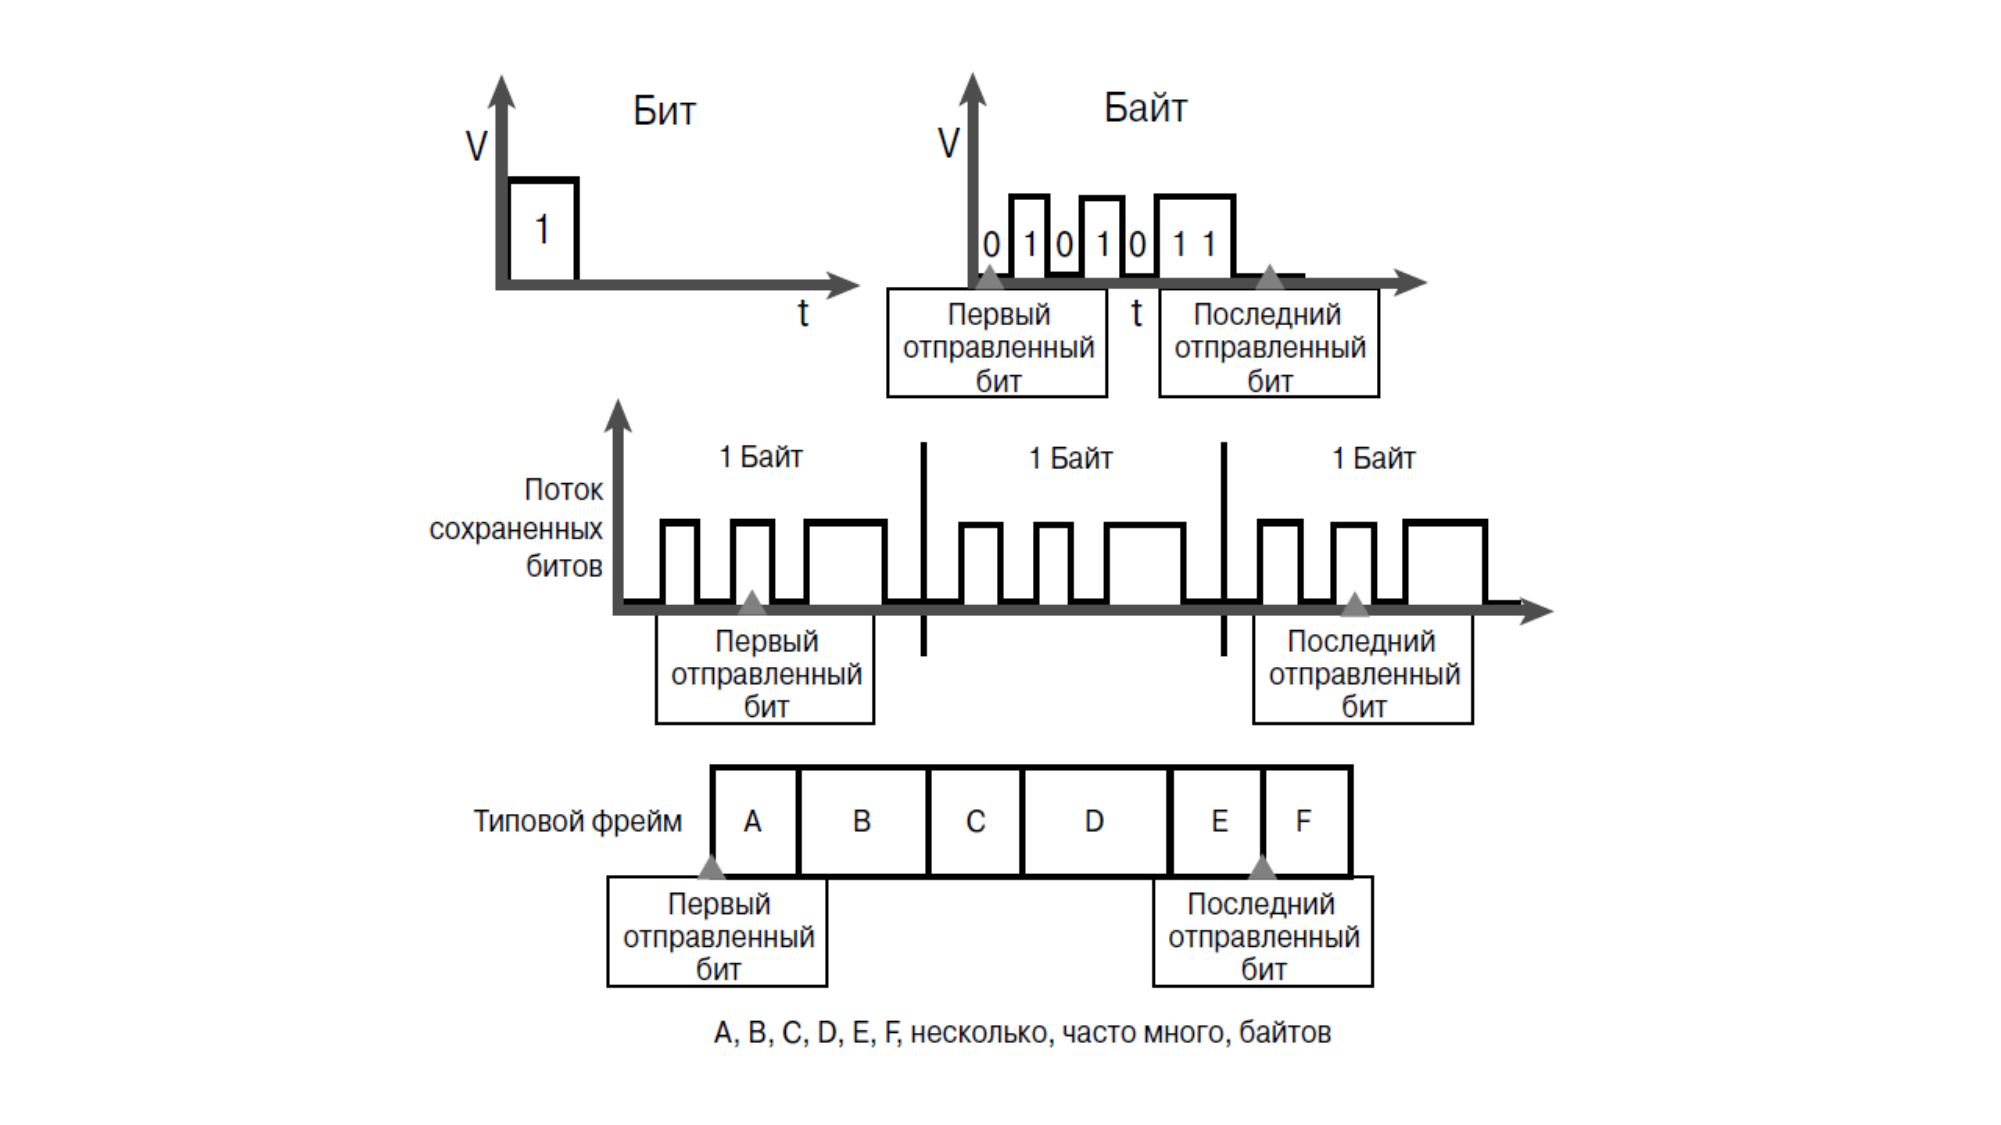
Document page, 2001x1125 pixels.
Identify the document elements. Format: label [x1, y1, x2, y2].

picture [405, 42, 1573, 1083]
